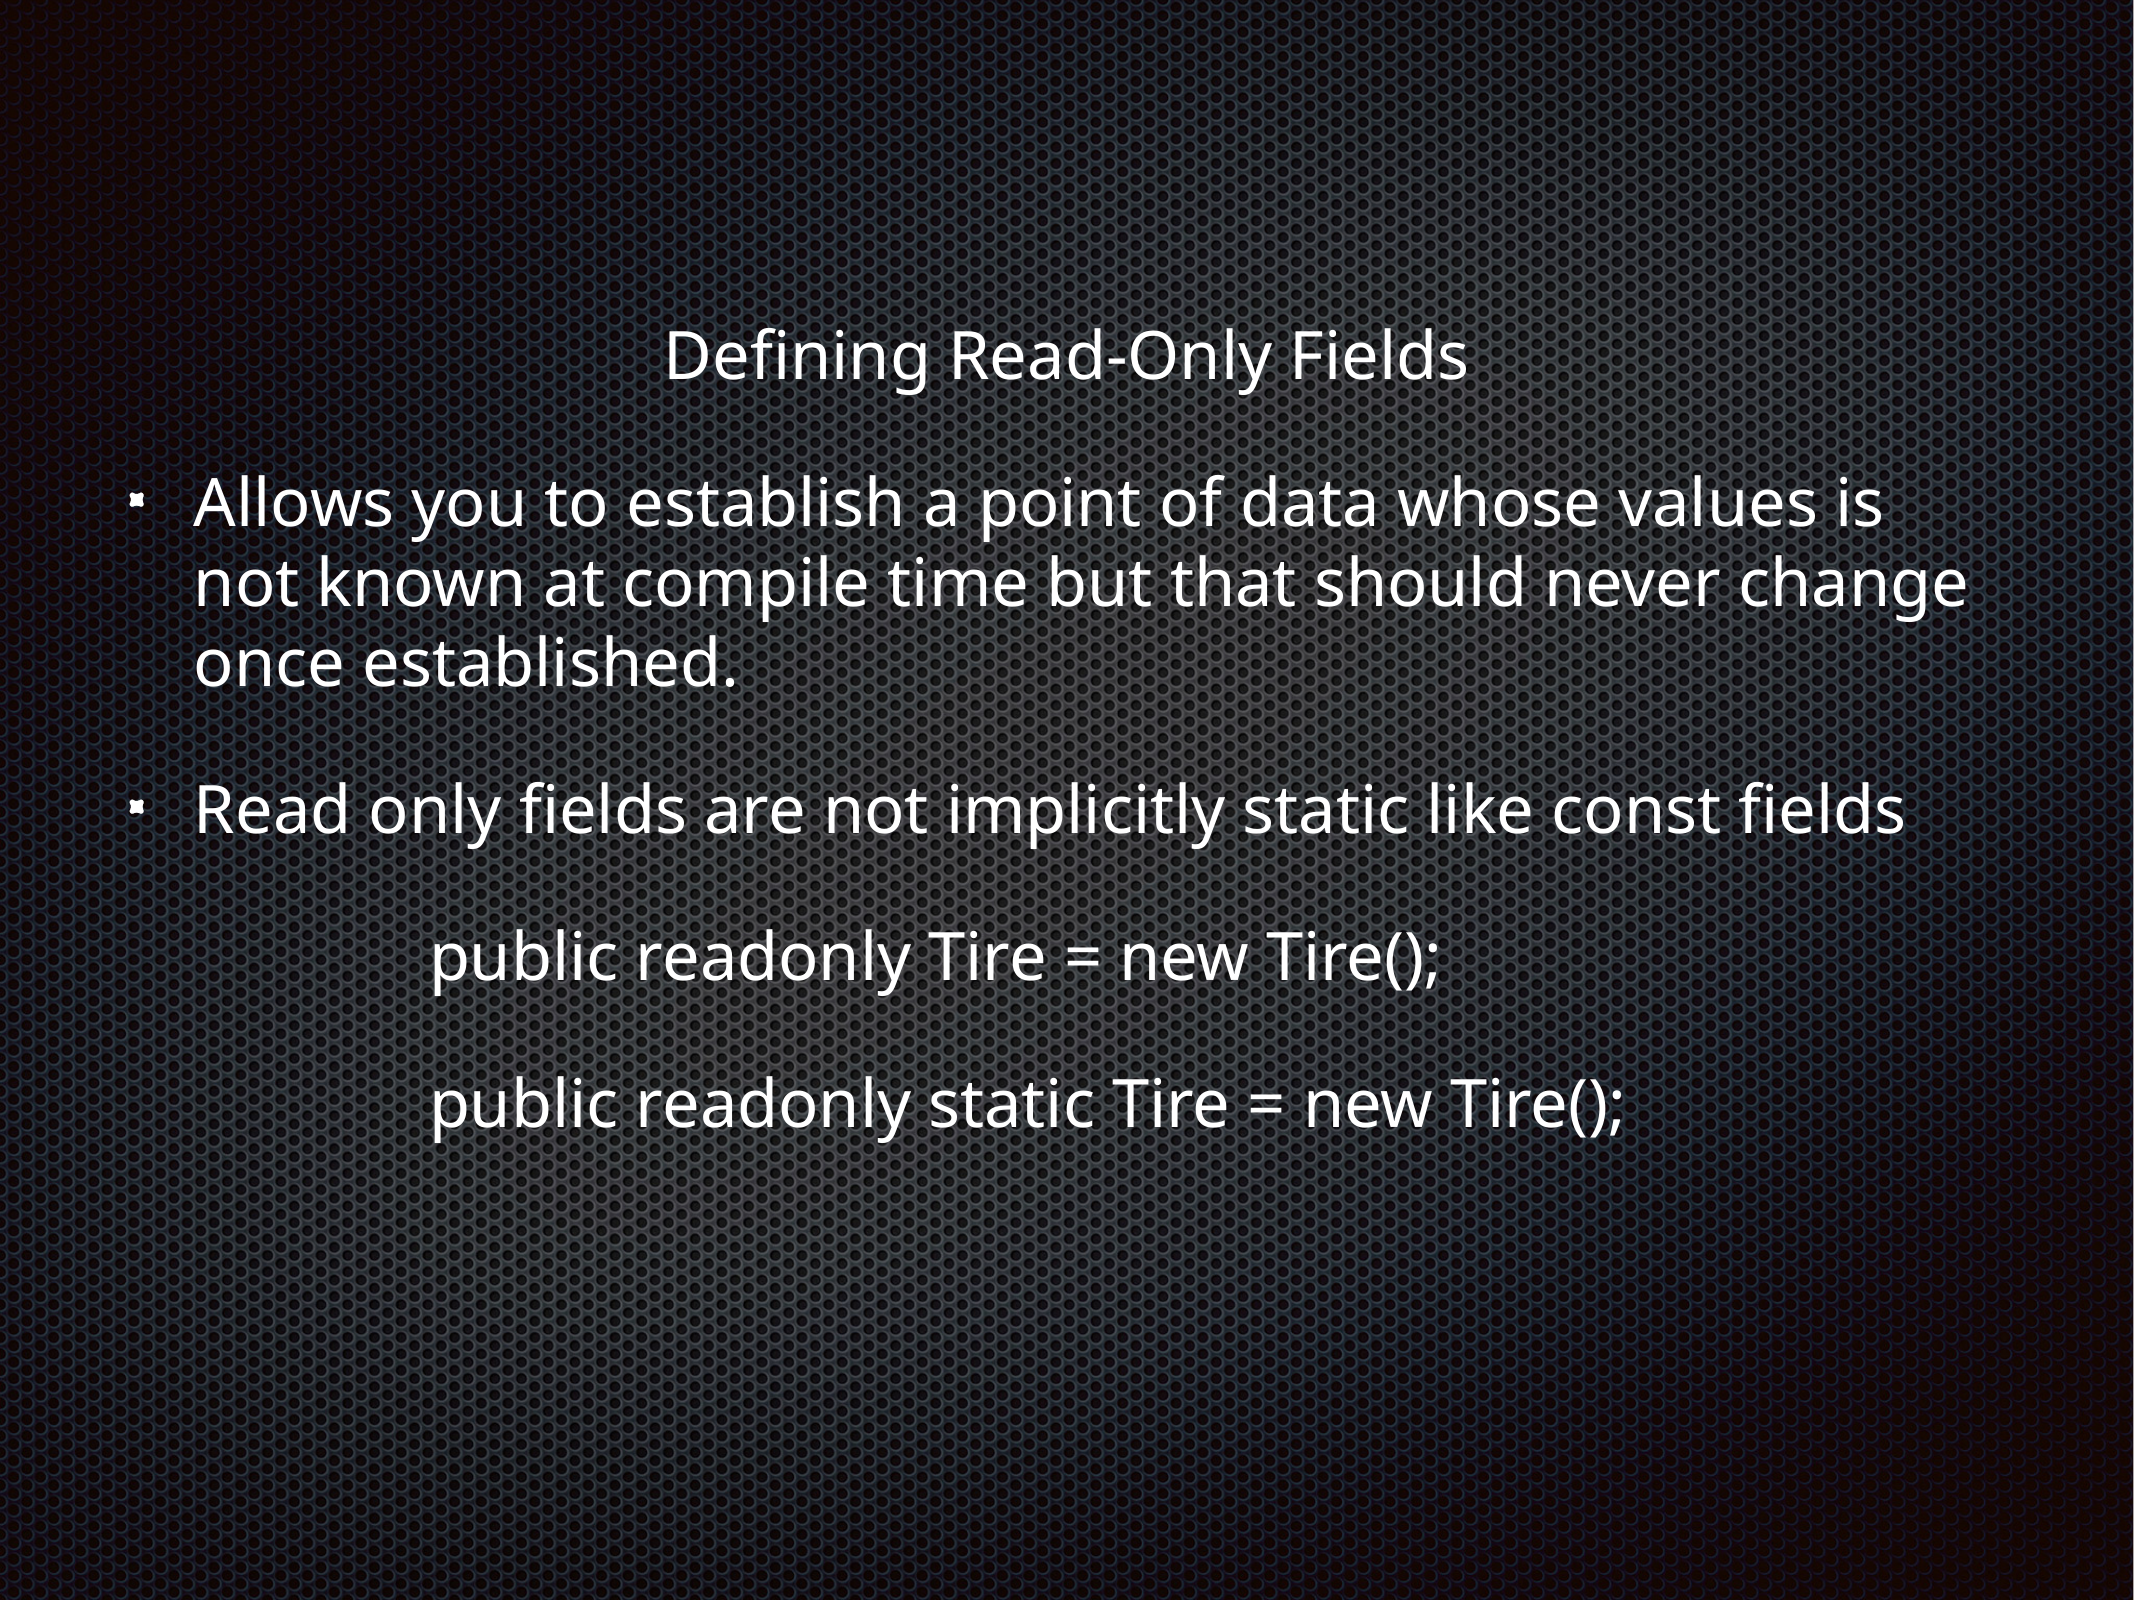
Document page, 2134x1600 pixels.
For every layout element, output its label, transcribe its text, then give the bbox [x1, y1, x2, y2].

list Defining Read-Only Fields Allows you to establish a point of data whose values is not known at compile time but that should never change once established. Read only fields are not implicitly static like const fields public readonly Tire = new Tire(); public readonly static Tire = new Tire(); [128, 224, 2005, 1376]
picture [0, 0, 2134, 1600]
